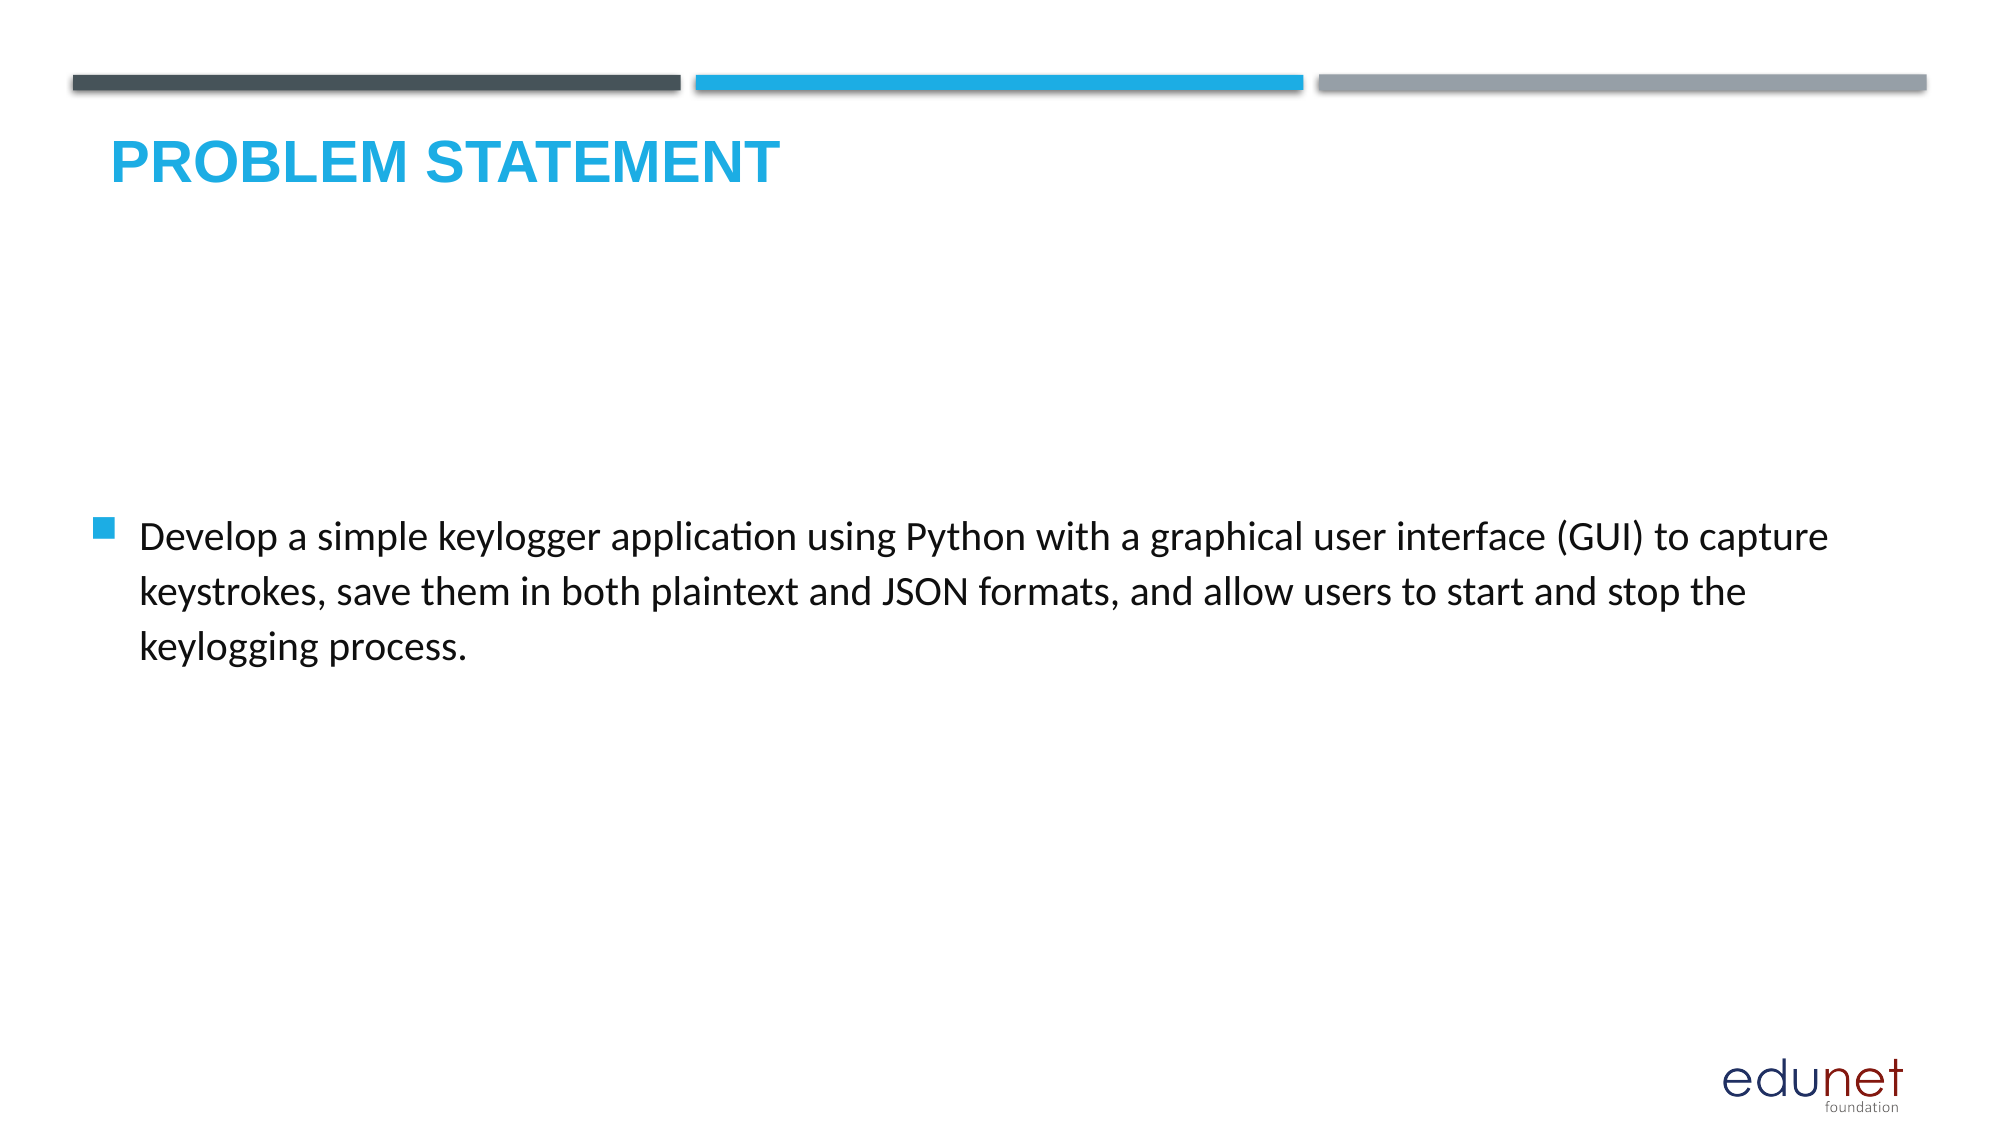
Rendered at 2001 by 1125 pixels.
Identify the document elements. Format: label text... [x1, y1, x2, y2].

list Develop a simple keylogger application using Python with a graphical user interface (GUI) to capture keystrokes, save them in both plaintext and JSON formats, and allow users to start and stop the keylogging process. [74, 203, 1884, 970]
title Problem Statement [95, 115, 1905, 203]
picture [1719, 1056, 1905, 1116]
